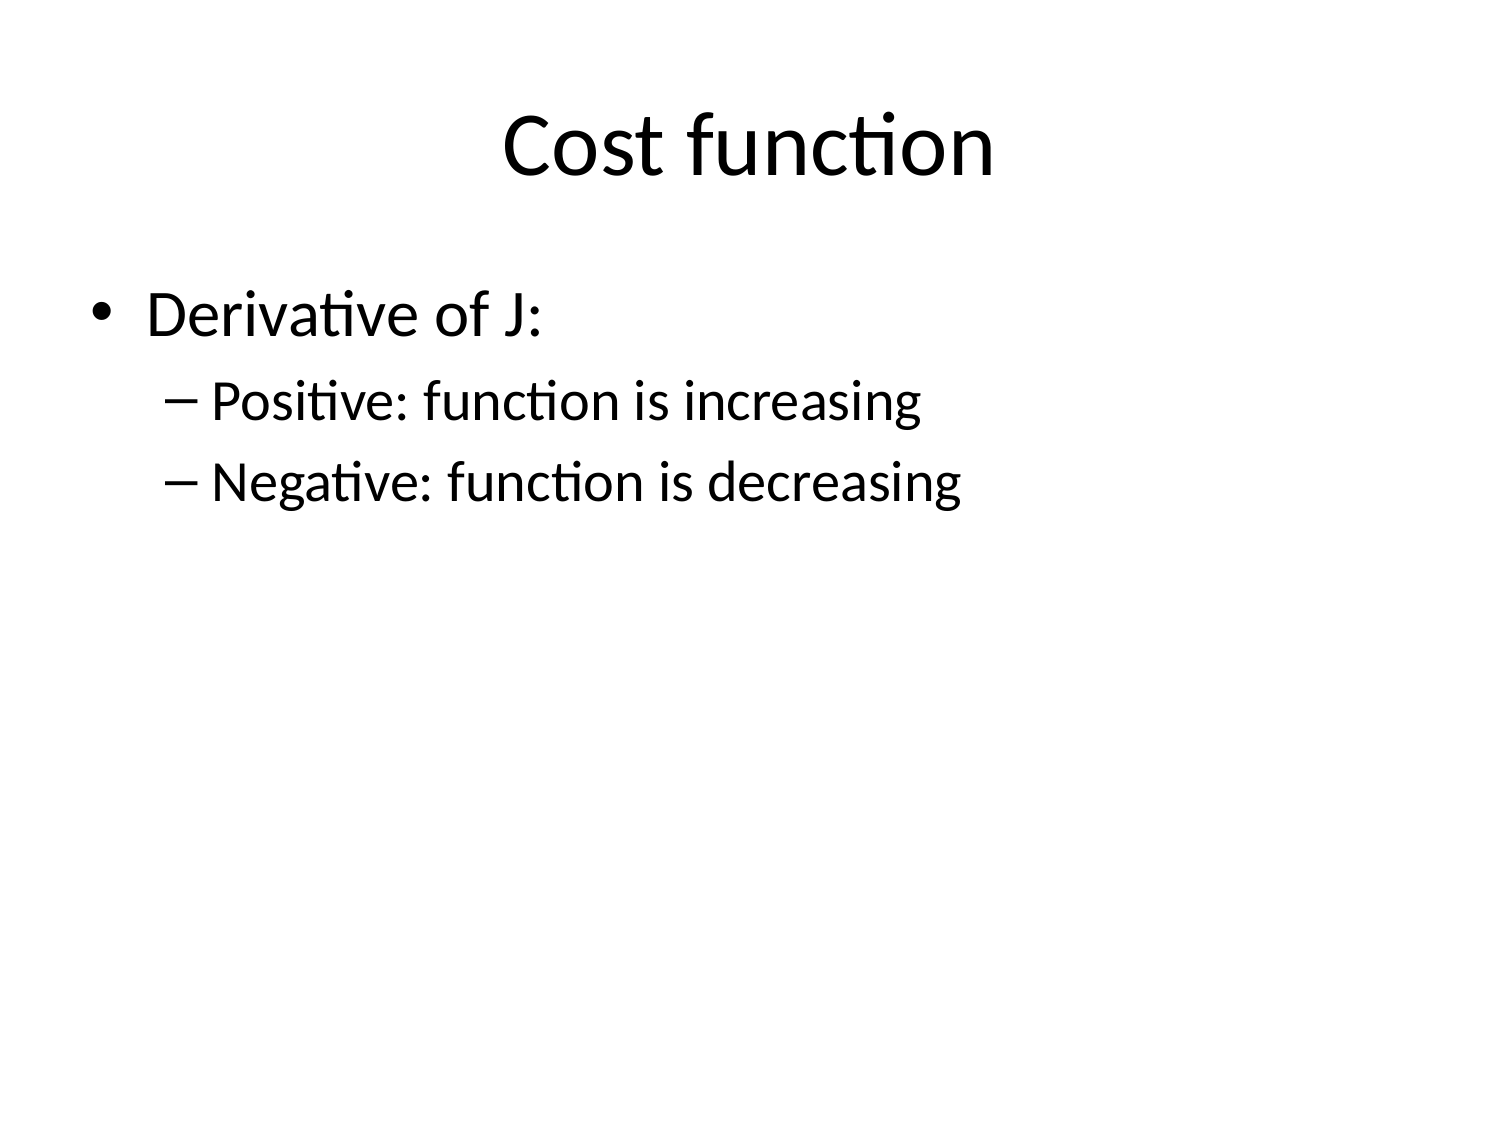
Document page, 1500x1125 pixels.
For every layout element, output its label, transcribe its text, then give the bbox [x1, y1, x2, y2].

list Derivative of J: Positive: function is increasing Negative: function is decreasing [75, 262, 1425, 1005]
title Cost function [75, 45, 1425, 233]
